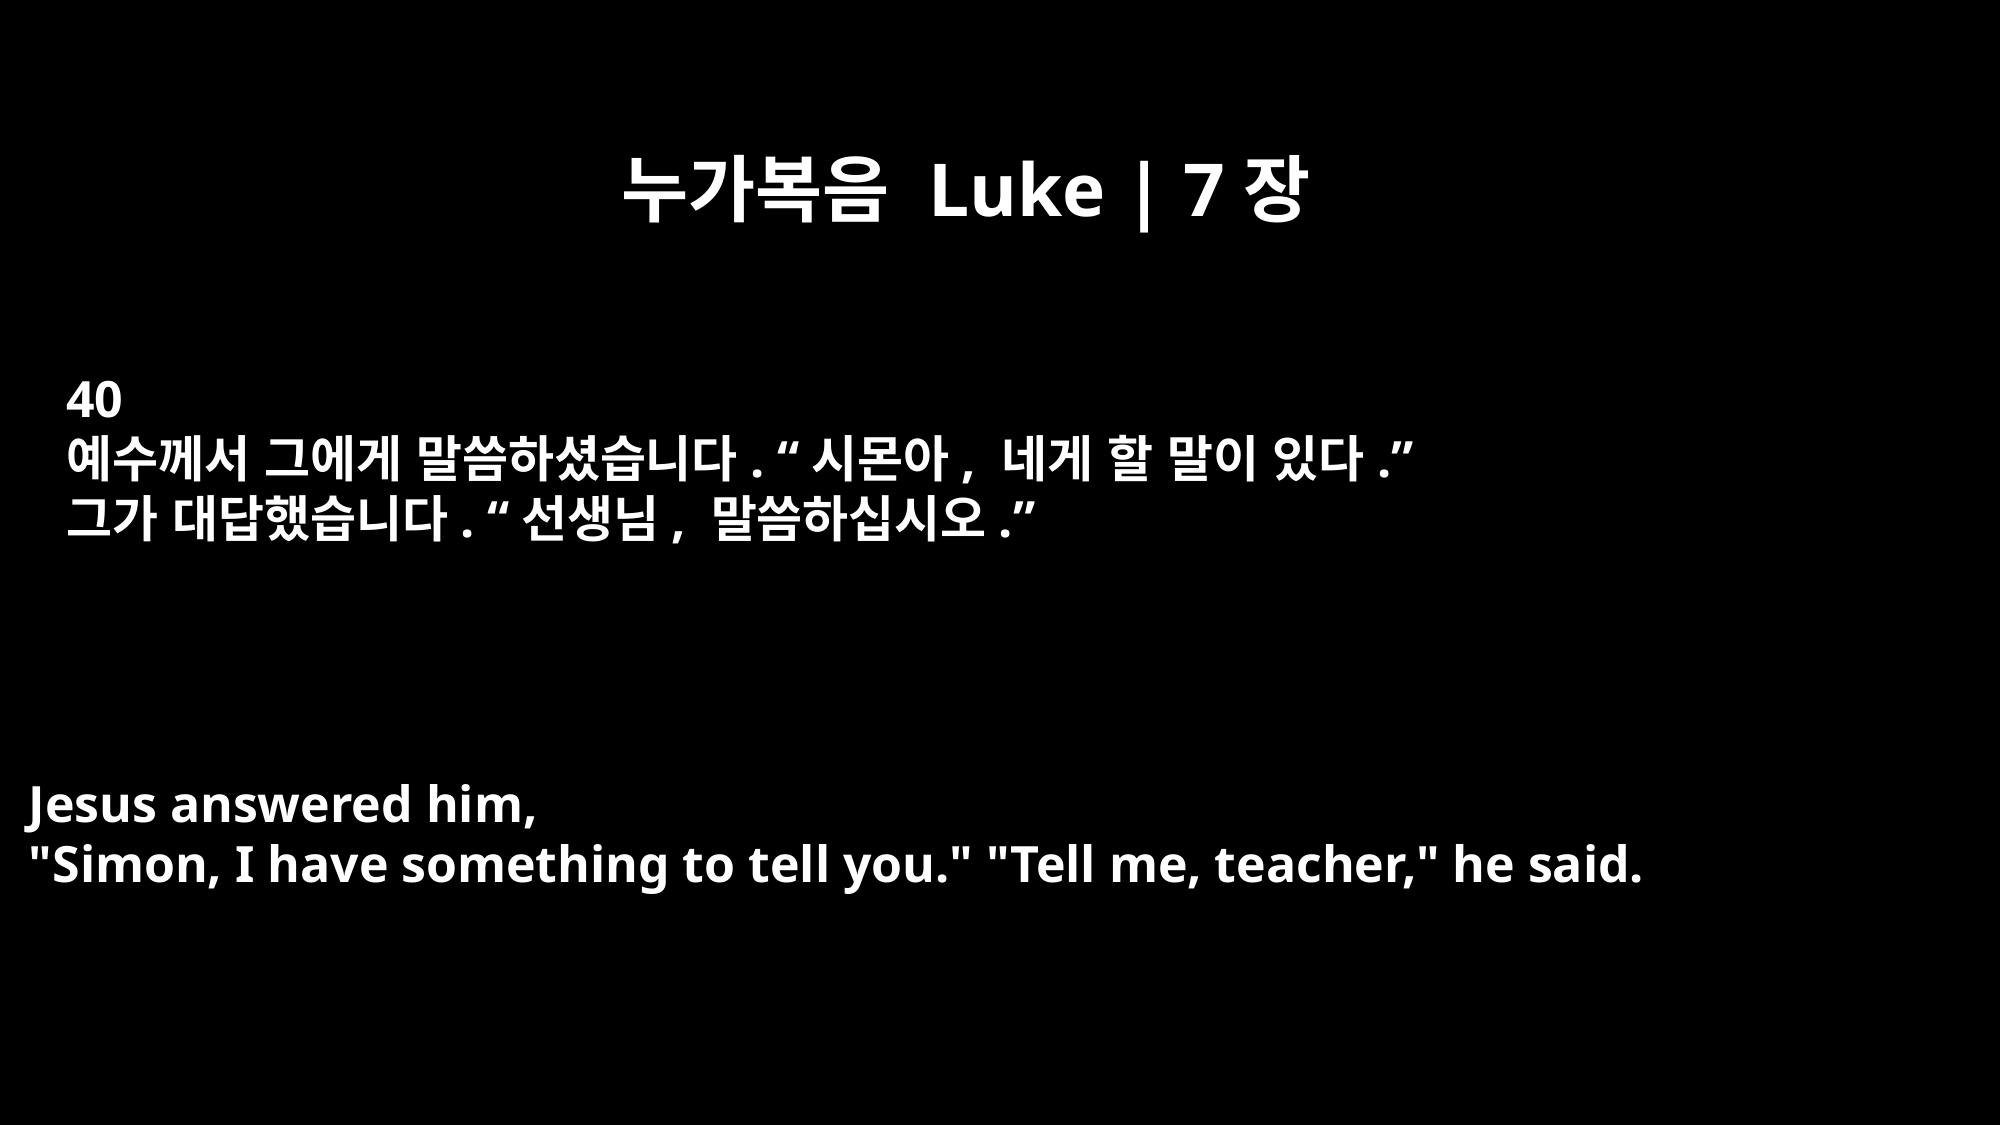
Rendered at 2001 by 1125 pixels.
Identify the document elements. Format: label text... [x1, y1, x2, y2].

text_box Jesus answered him, "Simon, I have something to tell you." "Tell me, teacher," he said. [14, 764, 1660, 900]
text_box 40 예수께서 그에게 말씀하셨습니다. “시몬아, 네게 할 말이 있다.” 그가 대답했습니다. “선생님, 말씀하십시오.” [51, 359, 1442, 555]
text_box 누가복음 Luke | 7장 [606, 136, 1326, 239]
